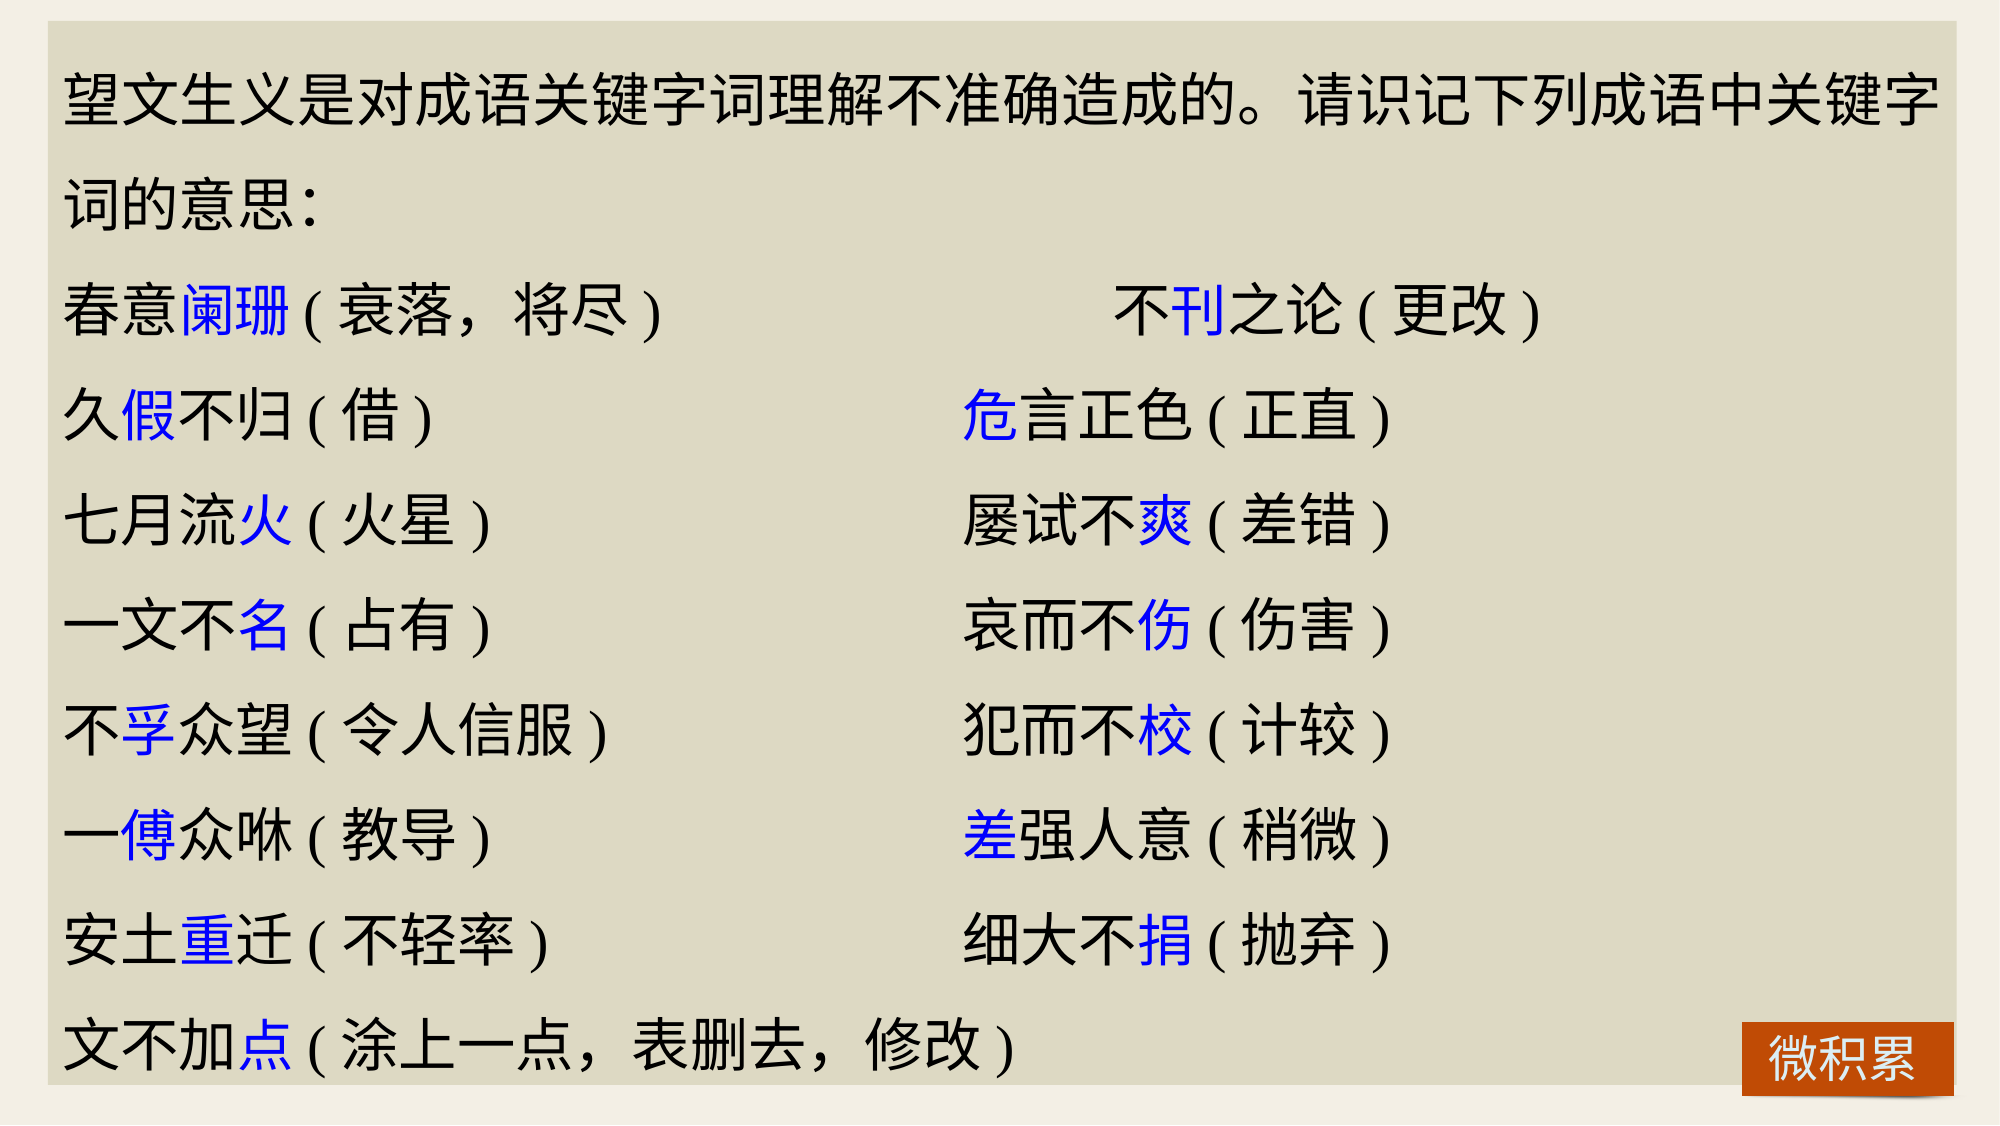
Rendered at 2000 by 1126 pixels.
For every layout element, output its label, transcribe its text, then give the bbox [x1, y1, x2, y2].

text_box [1742, 1019, 1968, 1103]
text_box 望文生义是对成语关键字词理解不准确造成的。请识记下列成语中关键字词的意思： 春意阑珊(衰落，将尽) 不刊之论(更改) 久假不归(借) 危言正色(正直) 七月流火(火星) 屡试不爽(差错) 一文不名(占有) 哀而不伤(伤害) 不孚众望(令人信服) 犯而不校(计较) 一傅众咻(教导) 差强人意(稍微) 安土重迁(不轻率) 细大不捐(抛弃) 文不加点(涂上一点，表删去，修改) [47, 20, 1957, 1085]
